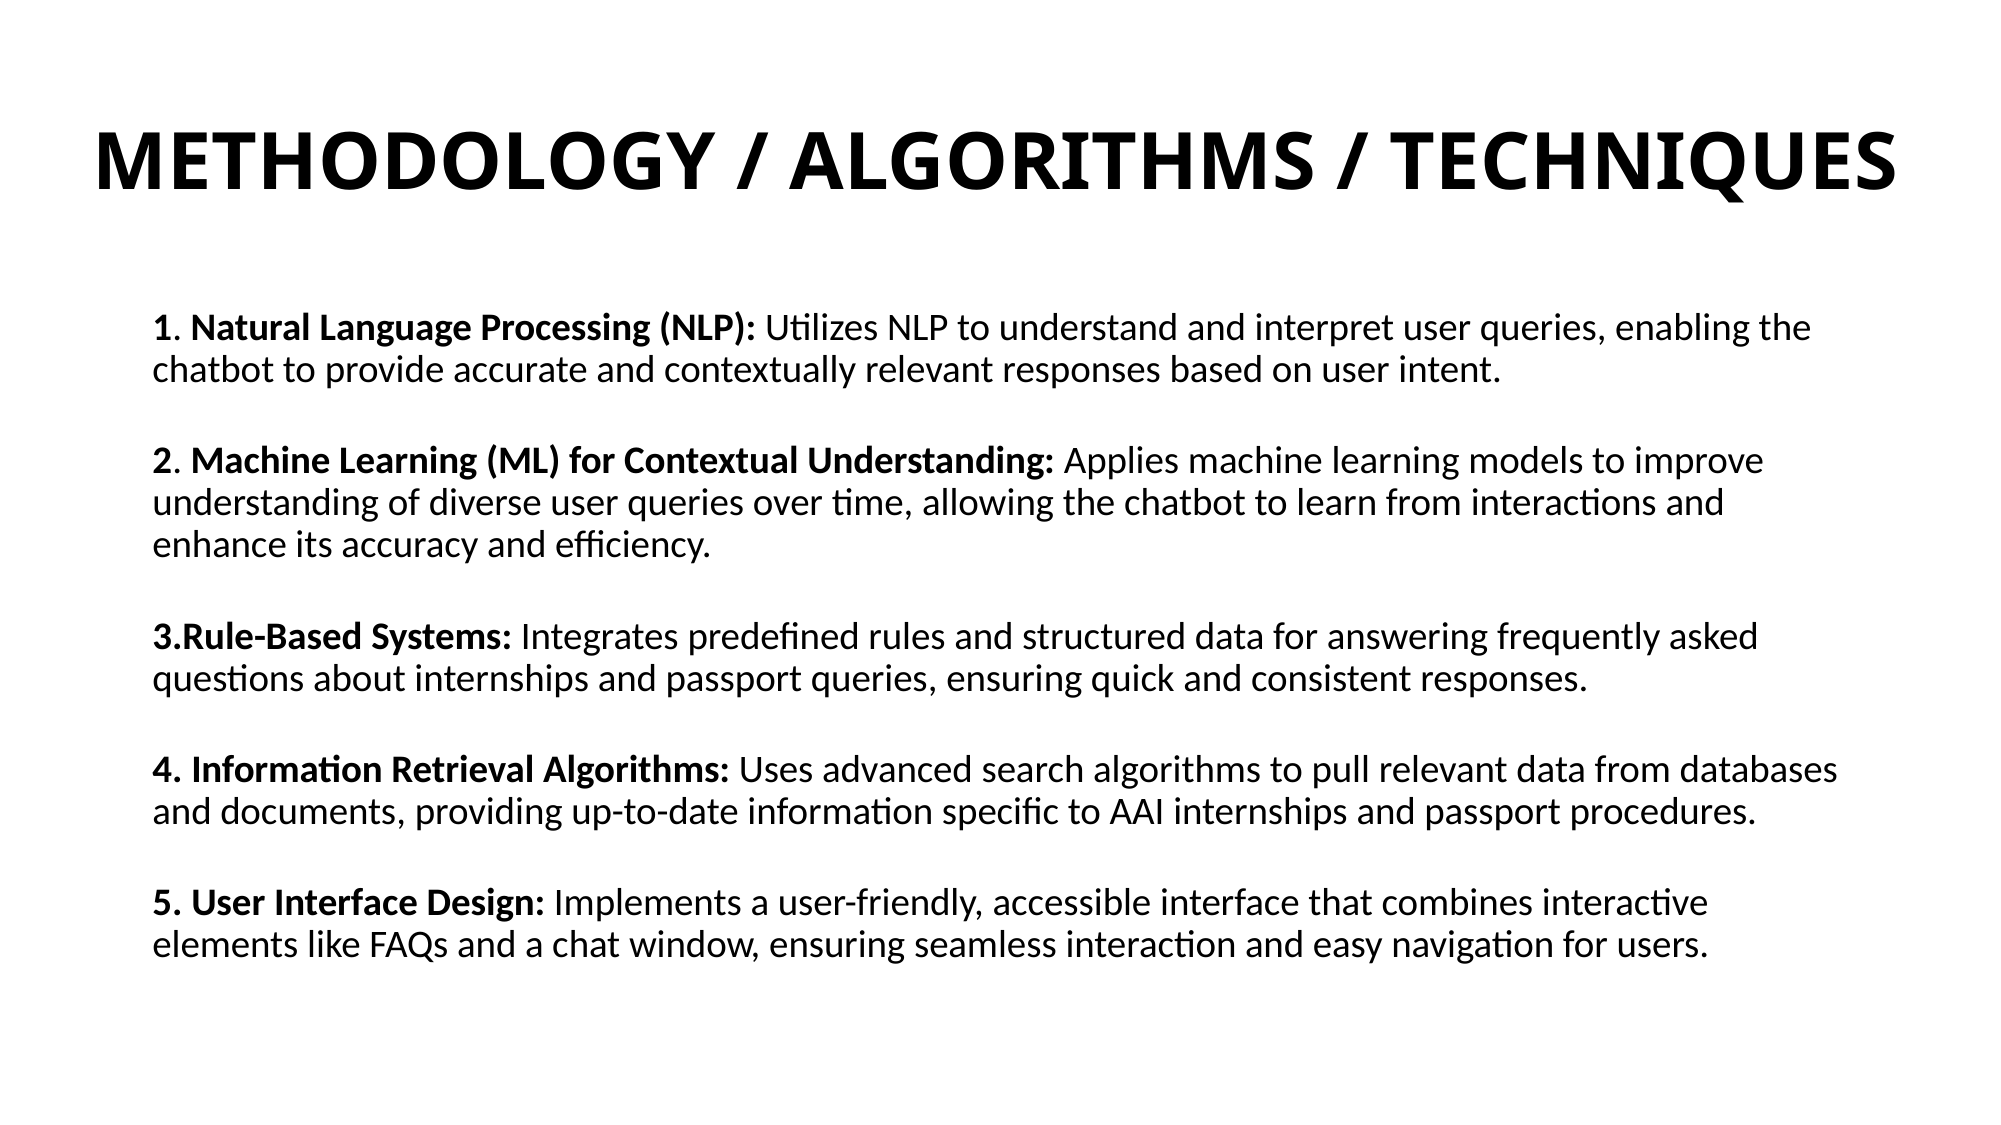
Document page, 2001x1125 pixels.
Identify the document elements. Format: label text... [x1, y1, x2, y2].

list 1. Natural Language Processing (NLP): Utilizes NLP to understand and interpret user queries, enabling the chatbot to provide accurate and contextually relevant responses based on user intent. 2. Machine Learning (ML) for Contextual Understanding: Applies machine learning models to improve understanding of diverse user queries over time, allowing the chatbot to learn from interactions and enhance its accuracy and efficiency. 3.Rule-Based Systems: Integrates predefined rules and structured data for answering frequently asked questions about internships and passport queries, ensuring quick and consistent responses. 4. Information Retrieval Algorithms: Uses advanced search algorithms to pull relevant data from databases and documents, providing up-to-date information specific to AAI internships and passport procedures. 5. User Interface Design: Implements a user-friendly, accessible interface that combines interactive elements like FAQs and a chat window, ensuring seamless interaction and easy navigation for users. [137, 299, 1863, 1014]
title METHODOLOGY / ALGORITHMS / TECHNIQUES [77, 55, 1989, 273]
